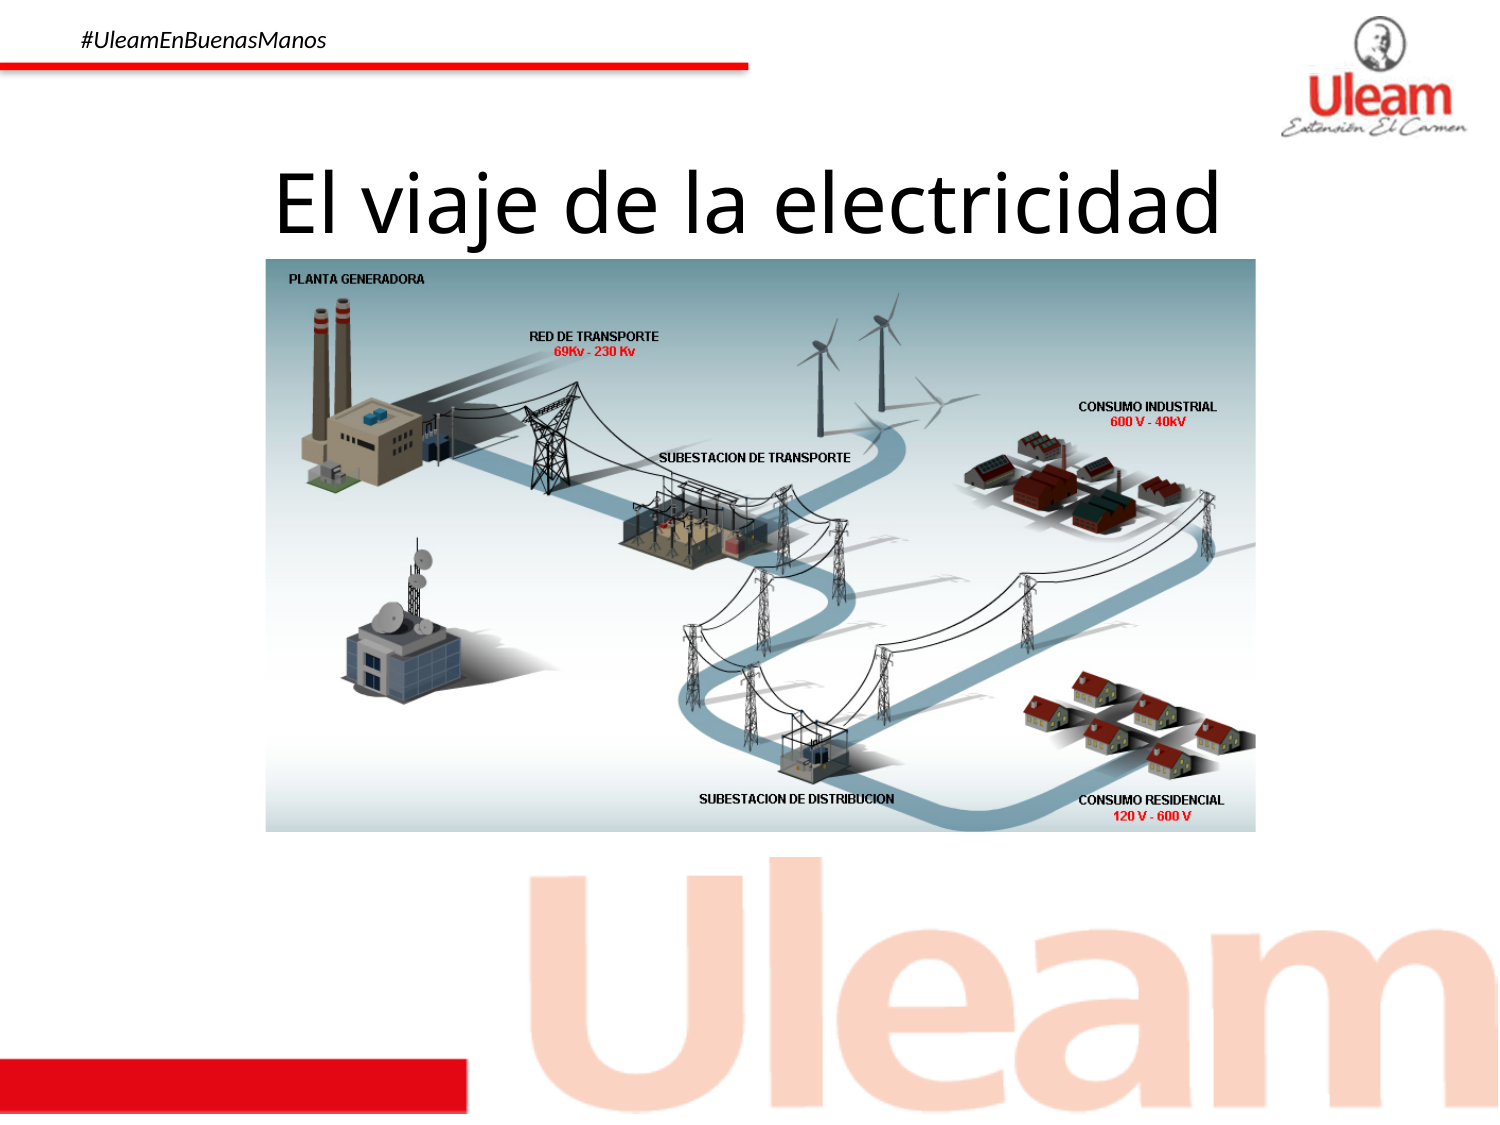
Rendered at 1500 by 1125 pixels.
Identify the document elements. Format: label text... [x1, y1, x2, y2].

text_box #UleamEnBuenasManos [66, 16, 846, 61]
picture [0, 857, 1498, 1114]
picture [265, 259, 1256, 832]
text_box [0, 62, 170, 71]
title El viaje de la electricidad [170, 61, 1327, 260]
picture [1280, 16, 1500, 149]
